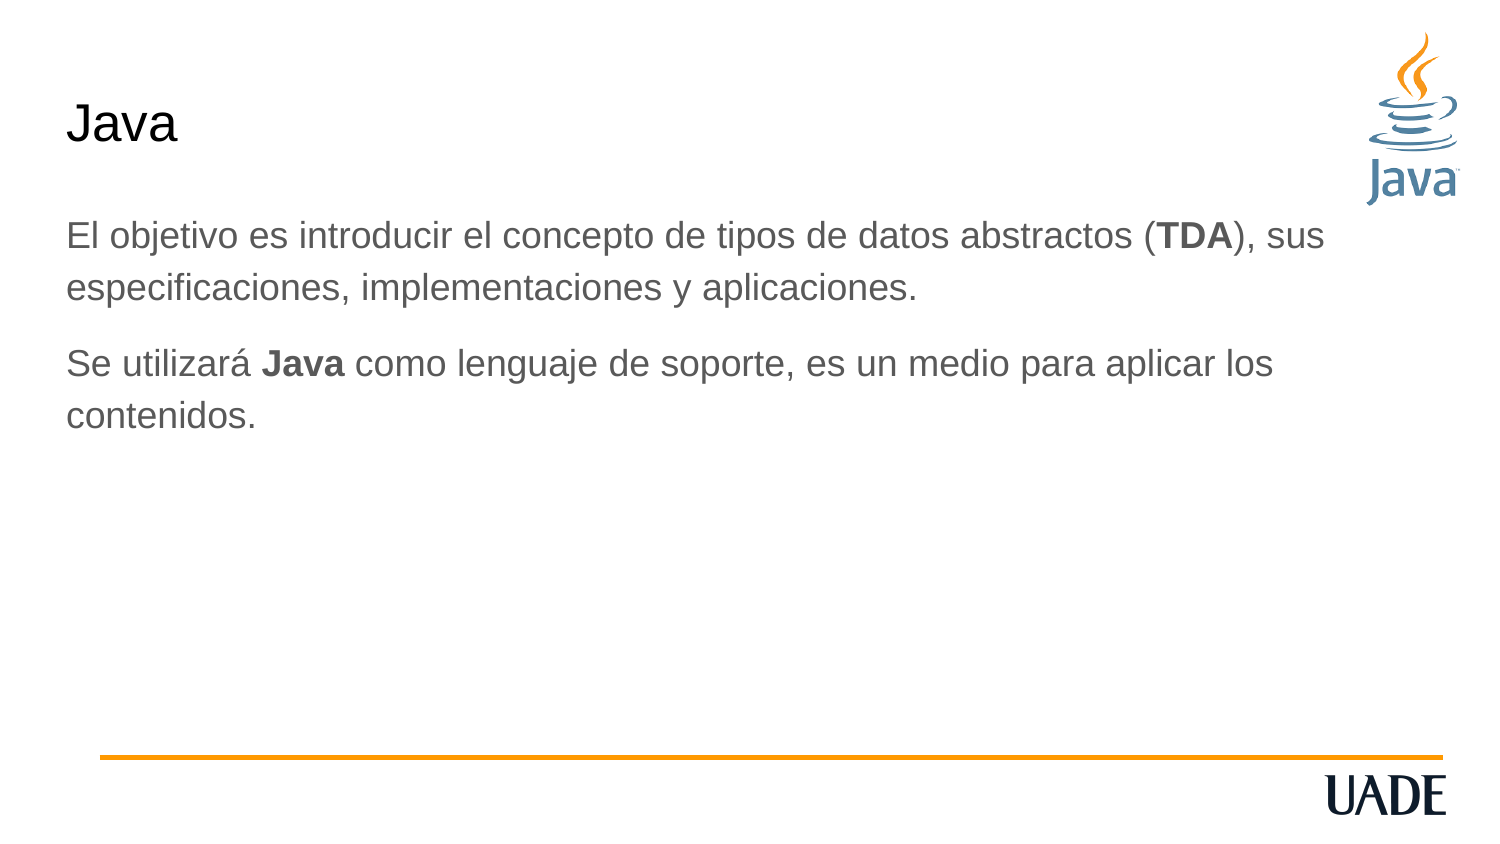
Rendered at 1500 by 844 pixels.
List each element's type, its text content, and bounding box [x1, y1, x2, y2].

list El objetivo es introducir el concepto de tipos de datos abstractos (TDA), sus especificaciones, implementaciones y aplicaciones. Se utilizará Java como lenguaje de soporte, es un medio para aplicar los contenidos. [51, 189, 1449, 750]
title Java [51, 72, 1359, 167]
picture [1321, 771, 1450, 818]
picture [1364, 30, 1461, 207]
